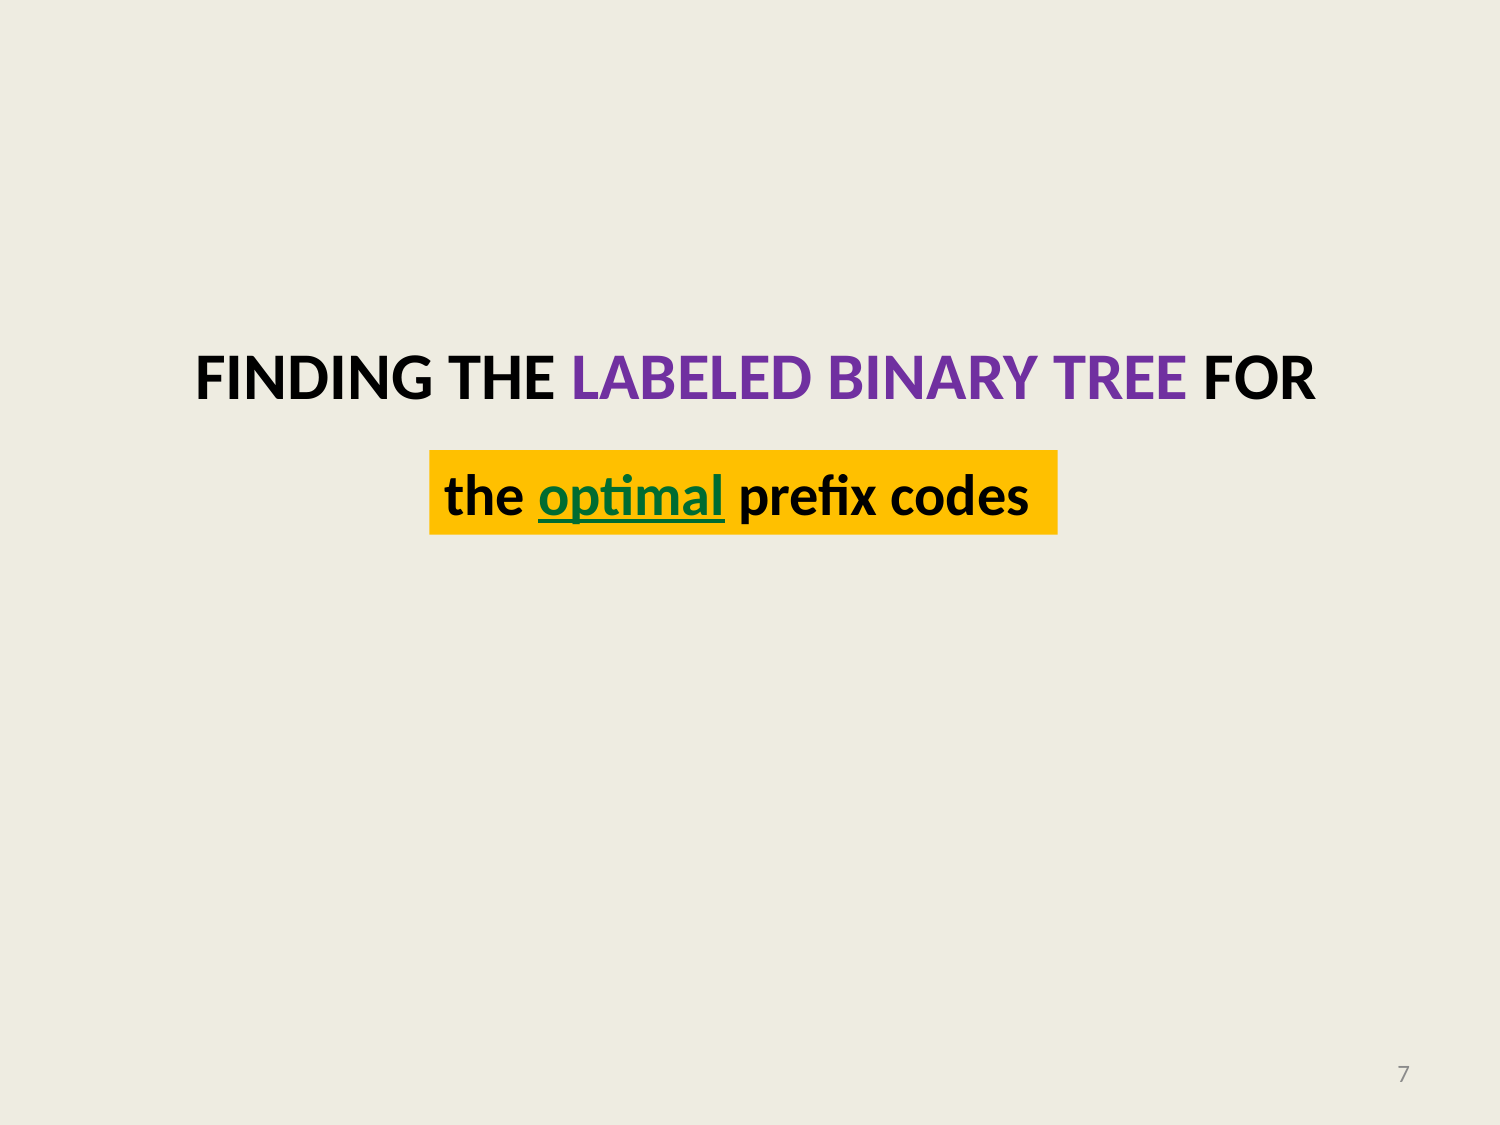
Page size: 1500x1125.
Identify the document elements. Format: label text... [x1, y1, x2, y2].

slide_number 7 [1074, 1042, 1425, 1103]
title Finding the labeled binary tree for [118, 324, 1394, 549]
text_box the optimal prefix codes [429, 450, 1058, 535]
